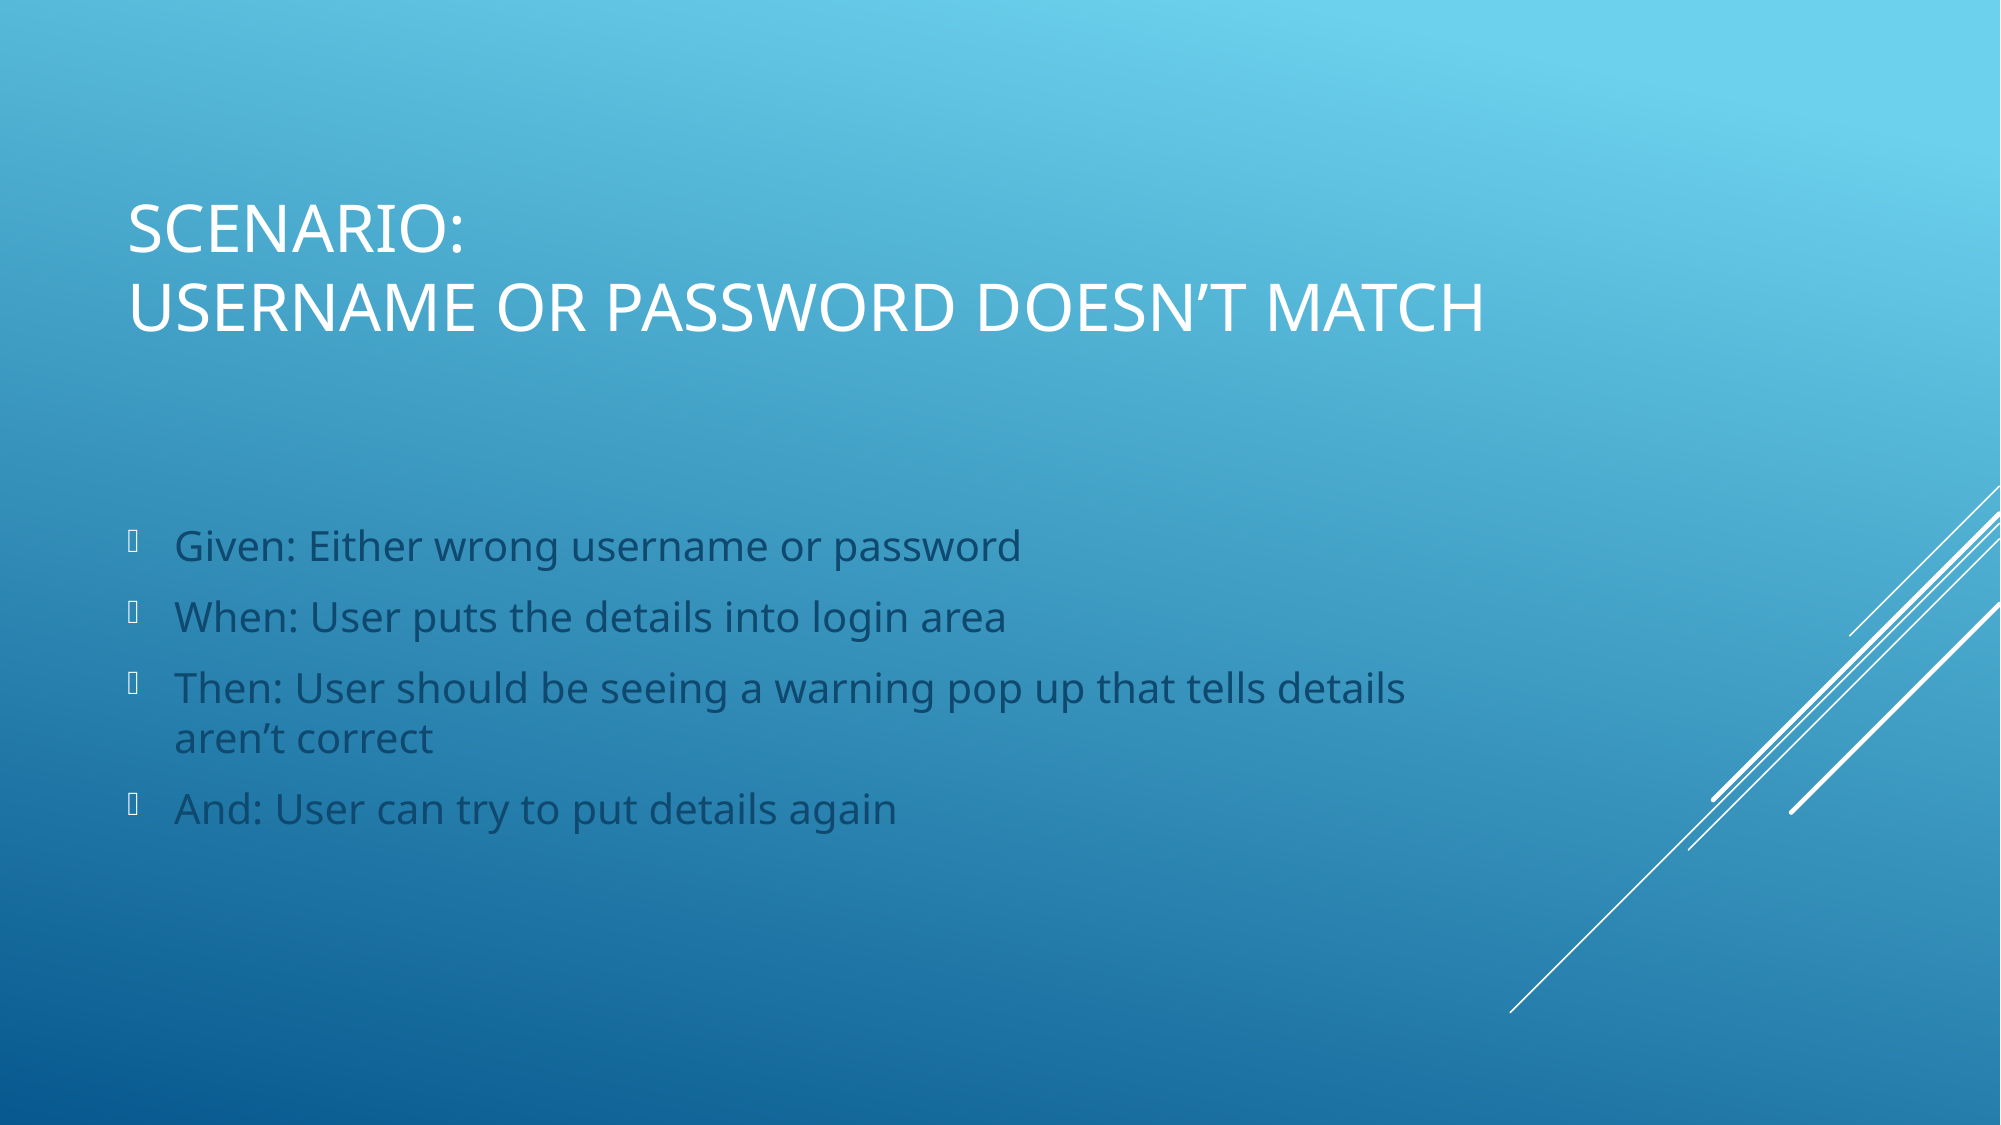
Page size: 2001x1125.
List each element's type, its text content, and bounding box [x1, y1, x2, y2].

title Scenario: username or password doesn’t match [112, 141, 1513, 389]
list Given: Either wrong username or password When: User puts the details into login area Then: User should be seeing a warning pop up that tells details aren’t correct And: User can try to put details again [112, 415, 1513, 1009]
